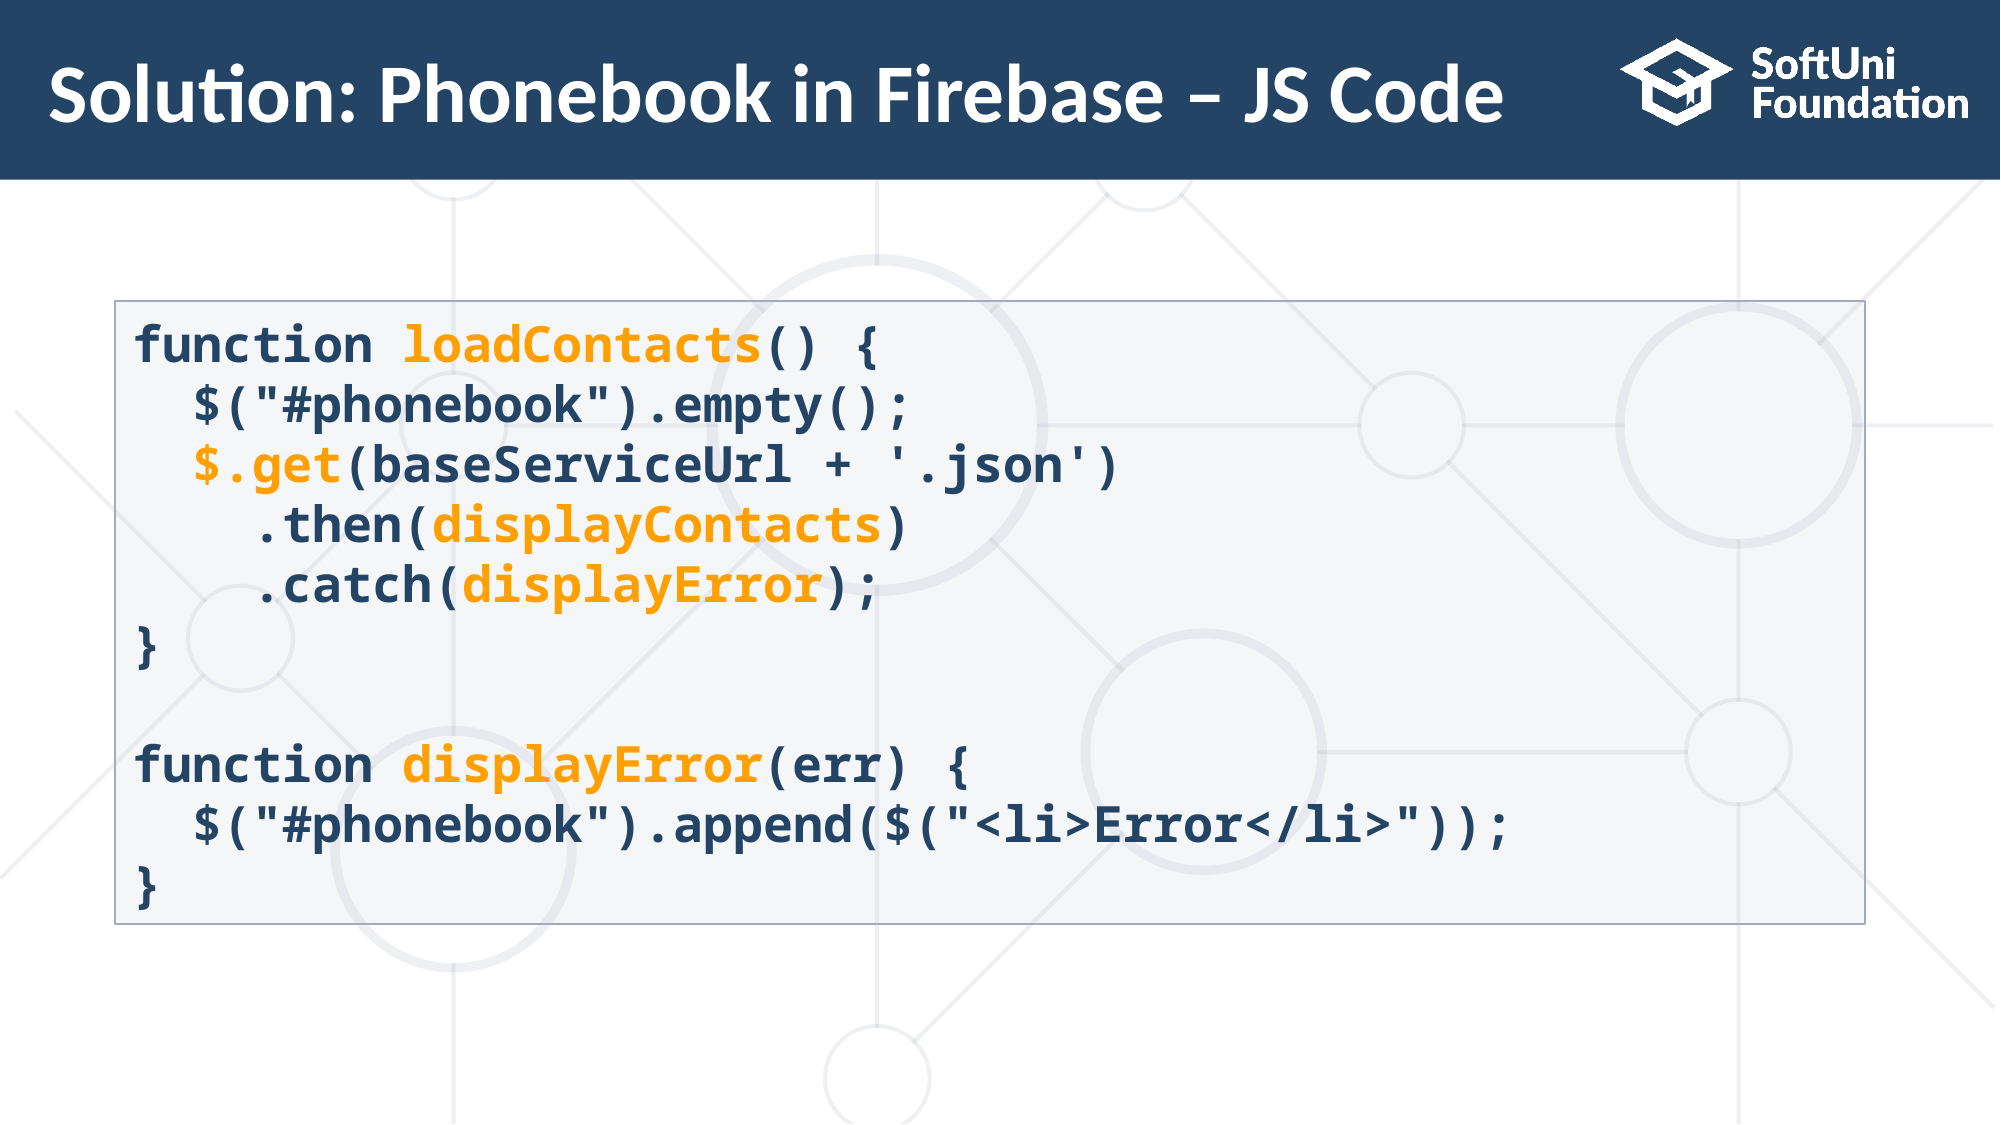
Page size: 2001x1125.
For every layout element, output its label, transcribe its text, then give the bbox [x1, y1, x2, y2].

text_box function loadContacts() { $("#phonebook").empty(); $.get(baseServiceUrl + '.json') .then(displayContacts) .catch(displayError); } function displayError(err) { $("#phonebook").append($("<li>Error</li>")); } [115, 300, 1865, 925]
picture [1619, 38, 1968, 126]
title Solution: Phonebook in Firebase – JS Code [31, 16, 1591, 162]
